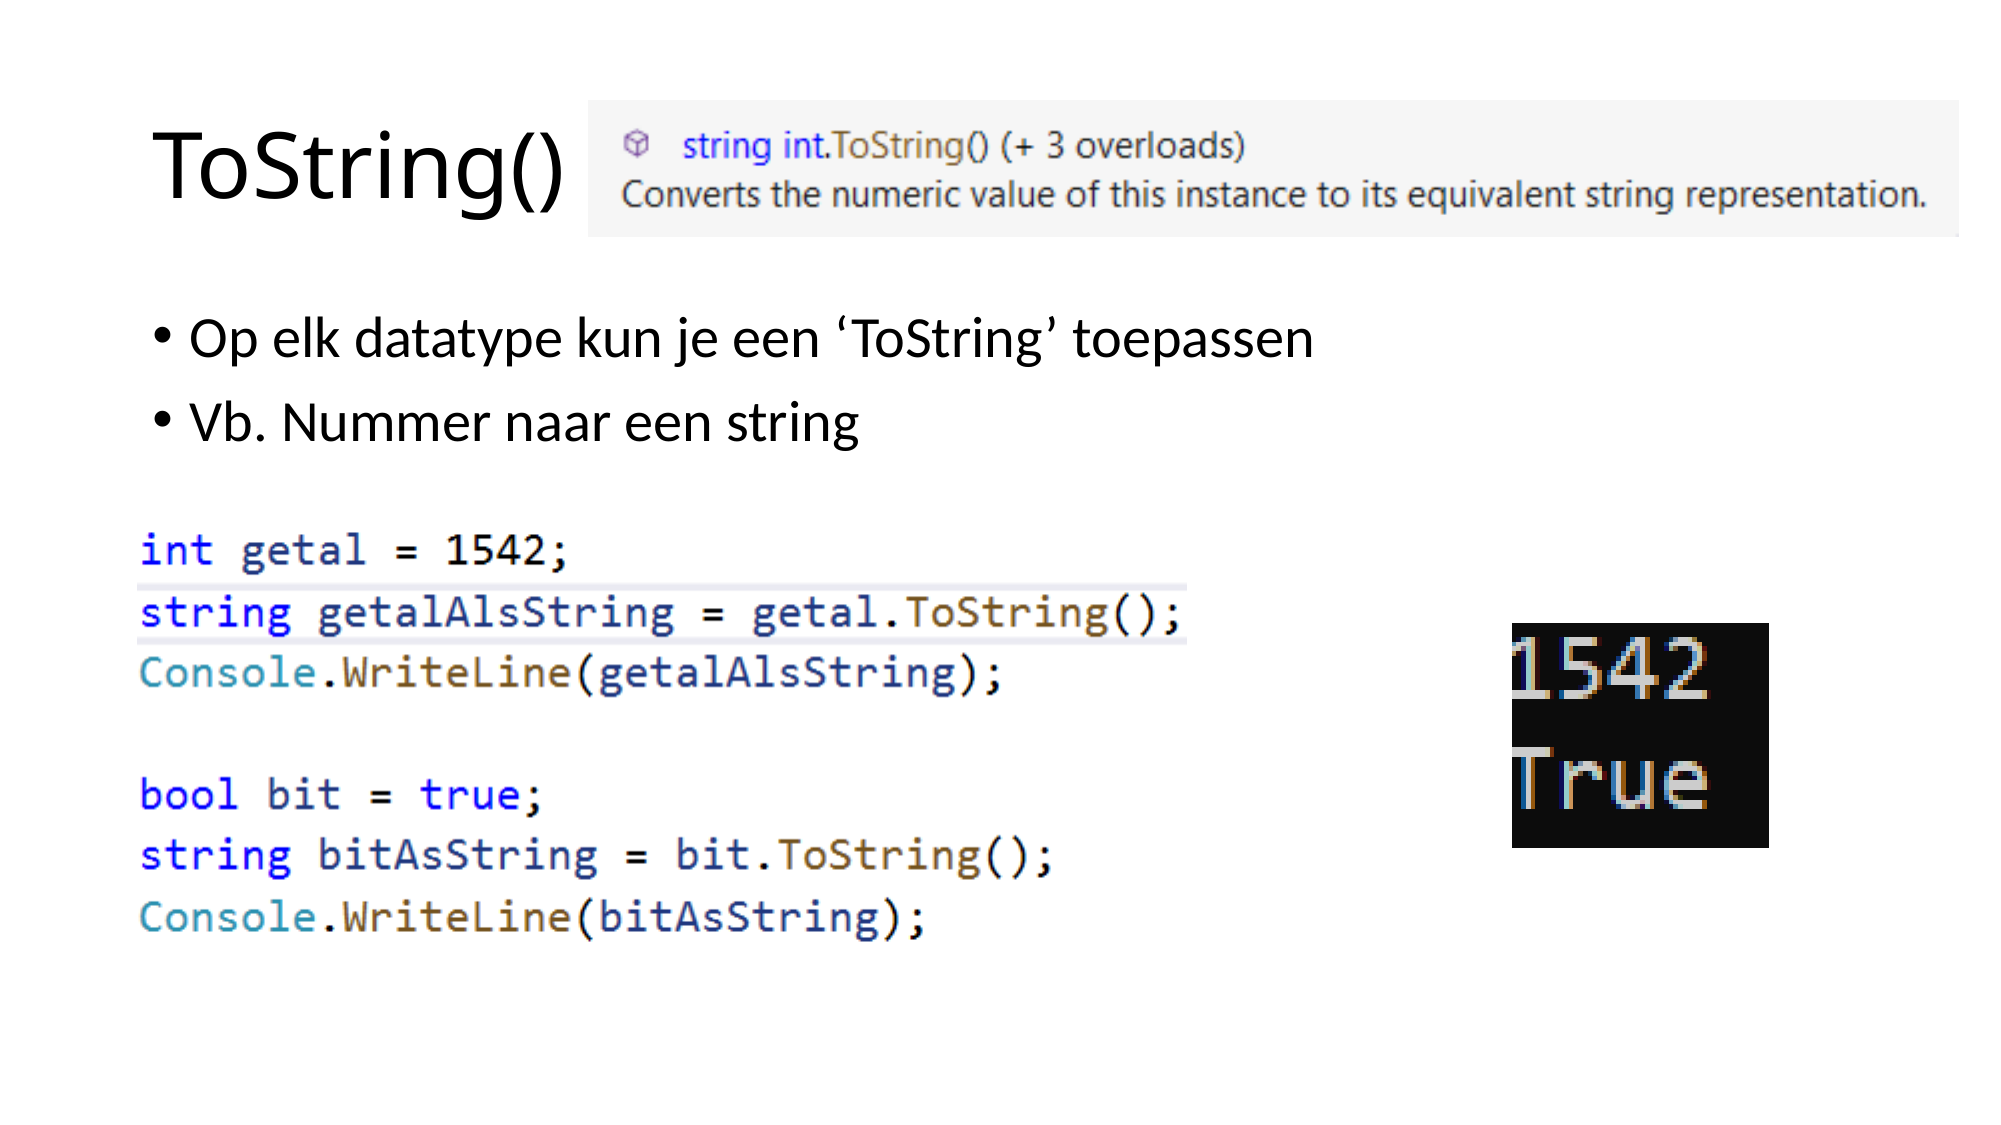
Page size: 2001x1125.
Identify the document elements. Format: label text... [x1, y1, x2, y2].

picture [1512, 623, 1770, 848]
list Op elk datatype kun je een ‘ToString’ toepassen Vb. Nummer naar een string [137, 299, 1863, 1014]
title ToString() [137, 59, 1863, 278]
picture [137, 521, 1187, 950]
picture [588, 100, 1959, 237]
